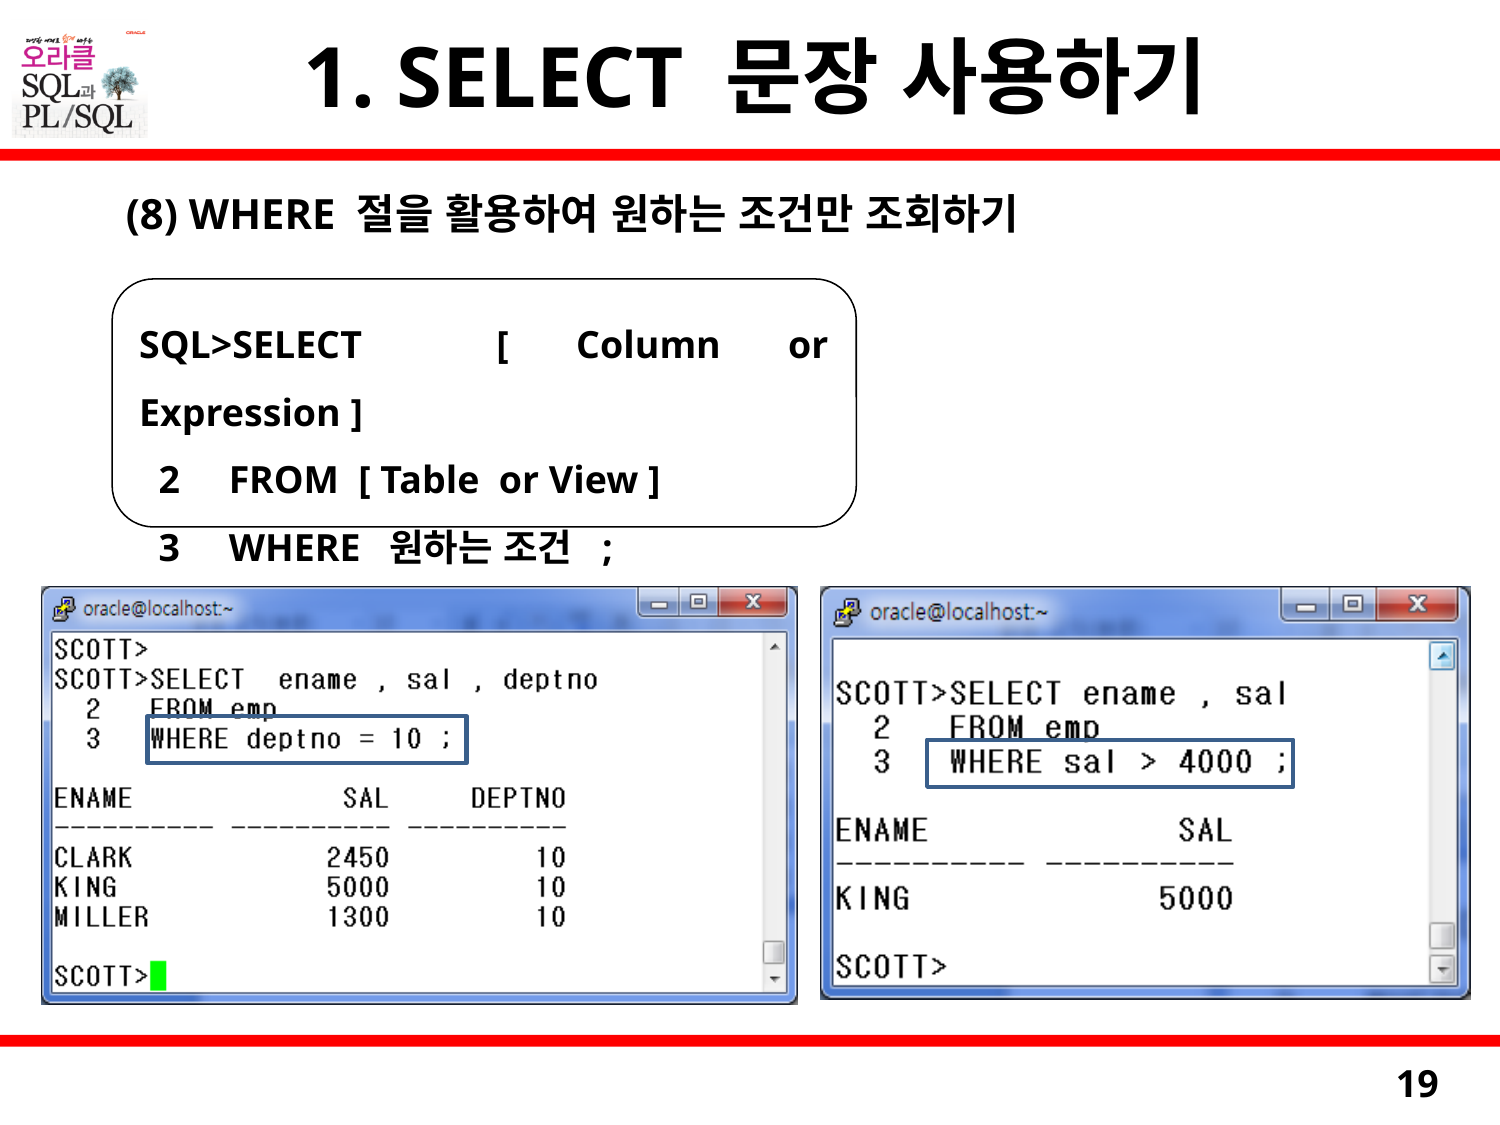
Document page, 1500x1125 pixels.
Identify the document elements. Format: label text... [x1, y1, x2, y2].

text_box SQL>SELECT [ Column or Expression ] 2 FROM [ Table or View ] 3 WHERE 원하는 조건 ; [112, 293, 857, 527]
text_box [0, 147, 1500, 163]
text_box [0, 1033, 1500, 1049]
picture [820, 585, 1471, 1000]
text_box 1. SELECT 문장 사용하기 [252, 0, 1260, 151]
text_box 19 [1362, 1056, 1473, 1108]
picture [41, 585, 798, 1005]
picture [11, 19, 148, 138]
text_box (8) WHERE 절을 활용하여 원하는 조건만 조회하기 [75, 182, 1071, 293]
